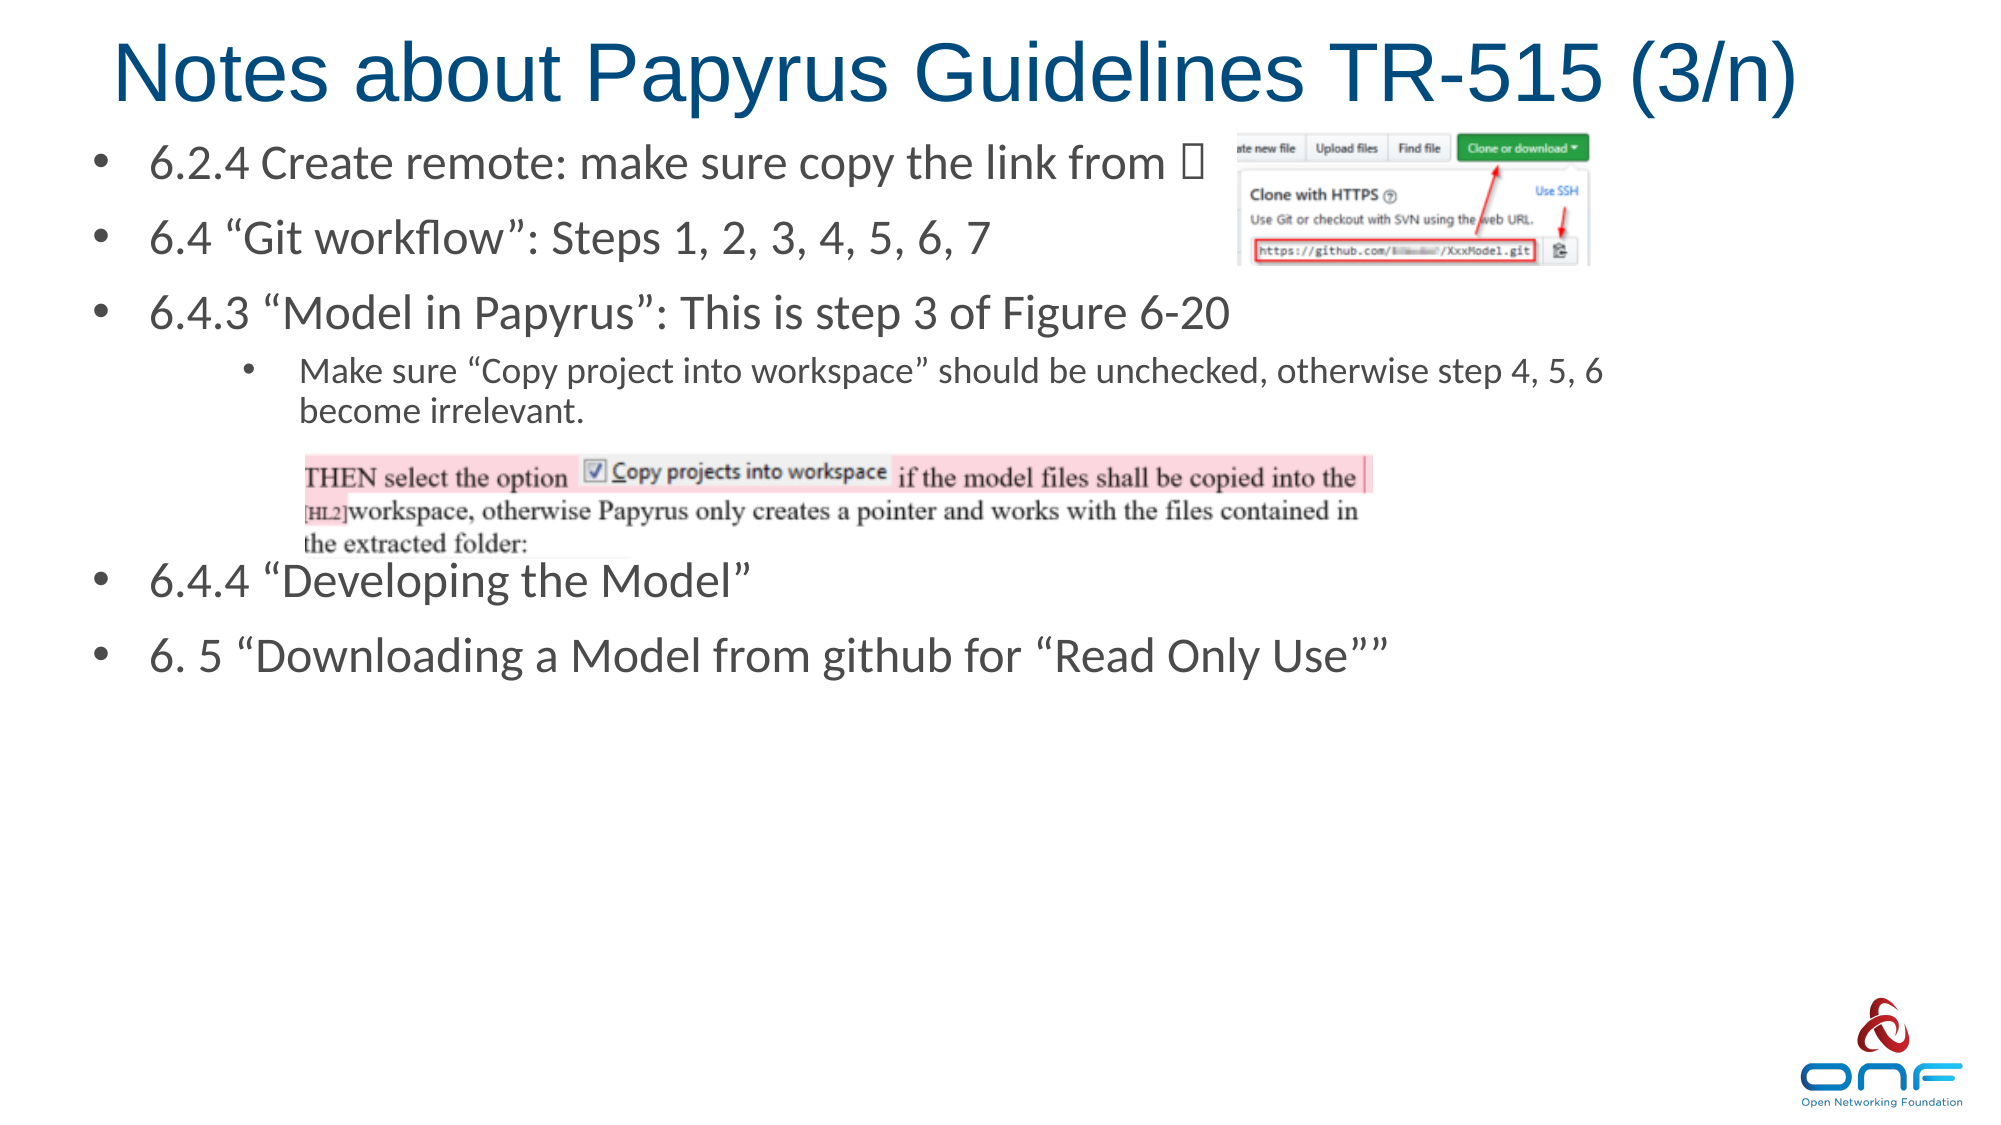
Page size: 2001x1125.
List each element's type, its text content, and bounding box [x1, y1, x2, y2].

title Notes about Papyrus Guidelines TR-515 (3/n) [97, 15, 1964, 126]
picture [1236, 127, 1591, 266]
picture [1798, 995, 1964, 1109]
picture [305, 440, 1373, 559]
text_box 6.2.4 Create remote: make sure copy the link from  6.4 “Git workflow”: Steps 1, 2, 3, 4, 5, 6, 7 6.4.3 “Model in Papyrus”: This is step 3 of Figure 6-20 Make sure “Copy project into workspace” should be unchecked, otherwise step 4, 5, 6 become irrelevant. 6.4.4 “Developing the Model” 6. 5 “Downloading a Model from github for “Read Only Use”” [77, 129, 1656, 1066]
